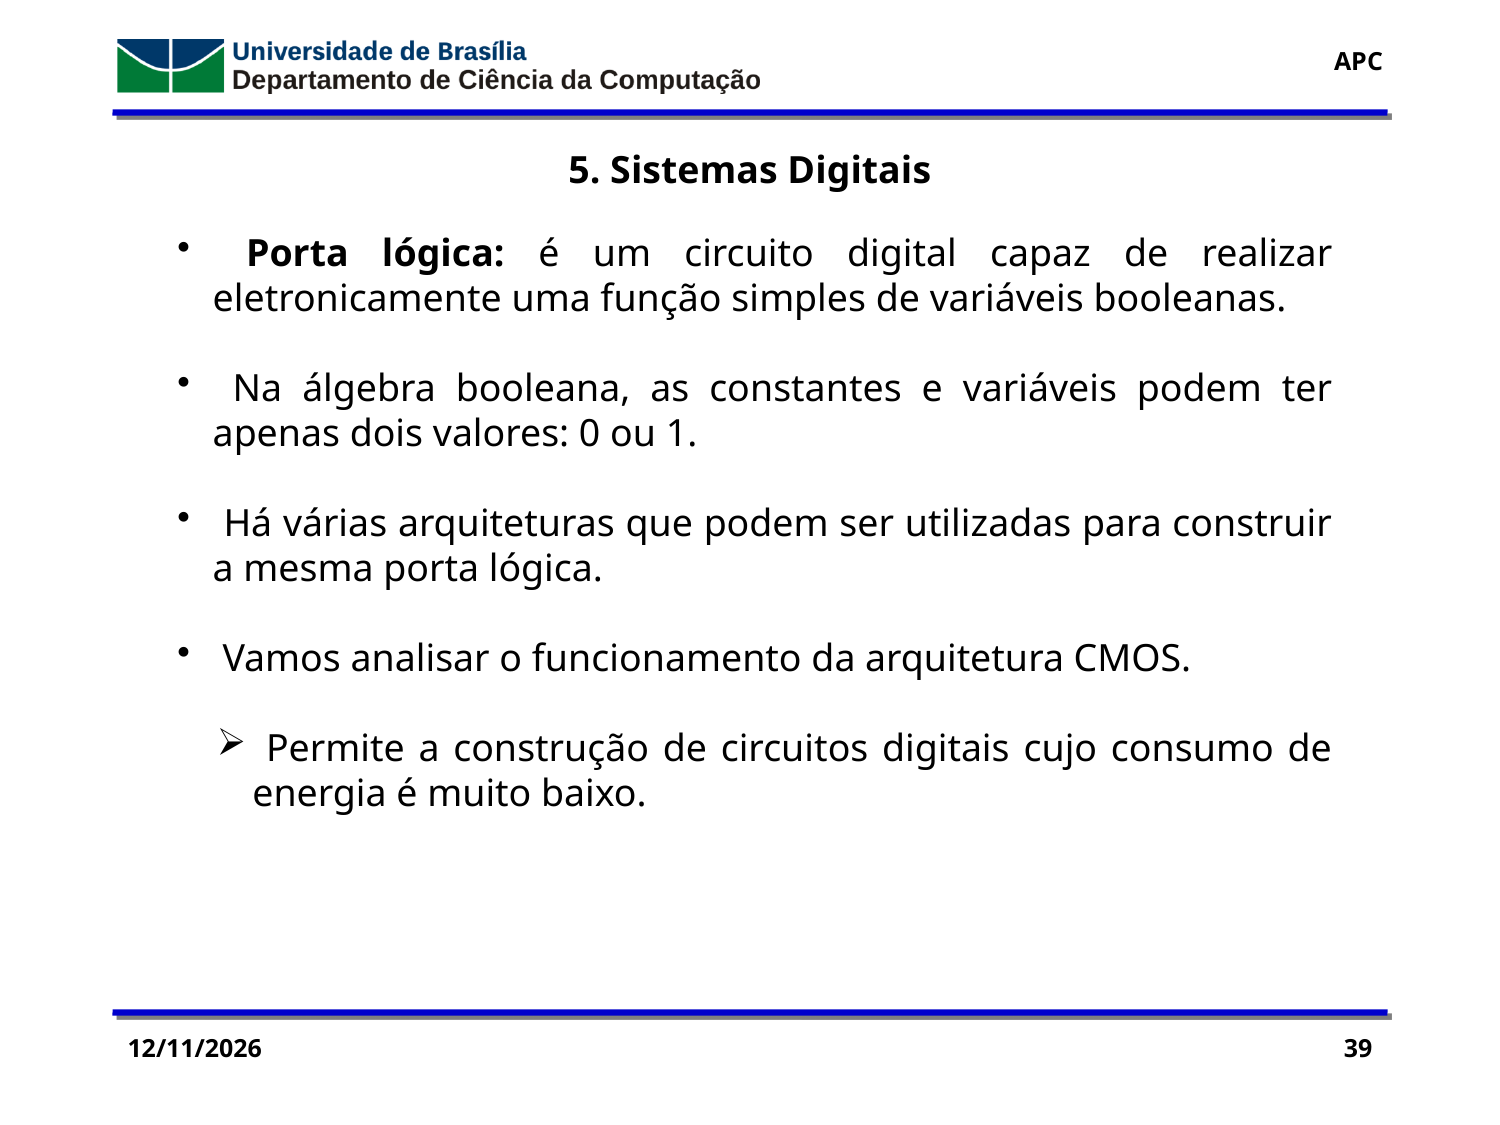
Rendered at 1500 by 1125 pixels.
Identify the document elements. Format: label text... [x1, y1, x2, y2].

text_box Porta lógica: é um circuito digital capaz de realizar eletronicamente uma função simples de variáveis booleanas. Na álgebra booleana, as constantes e variáveis podem ter apenas dois valores: 0 ou 1. Há várias arquiteturas que podem ser utilizadas para construir a mesma porta lógica. Vamos analisar o funcionamento da arquitetura CMOS. Permite a construção de circuitos digitais cujo consumo de energia é muito baixo. [162, 243, 1348, 821]
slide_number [112, 1024, 426, 1101]
slide_number 39 [1074, 1024, 1388, 1101]
picture [117, 75, 760, 94]
text_box 5. Sistemas Digitais [112, 138, 1388, 243]
text_box [0, 0, 1500, 75]
